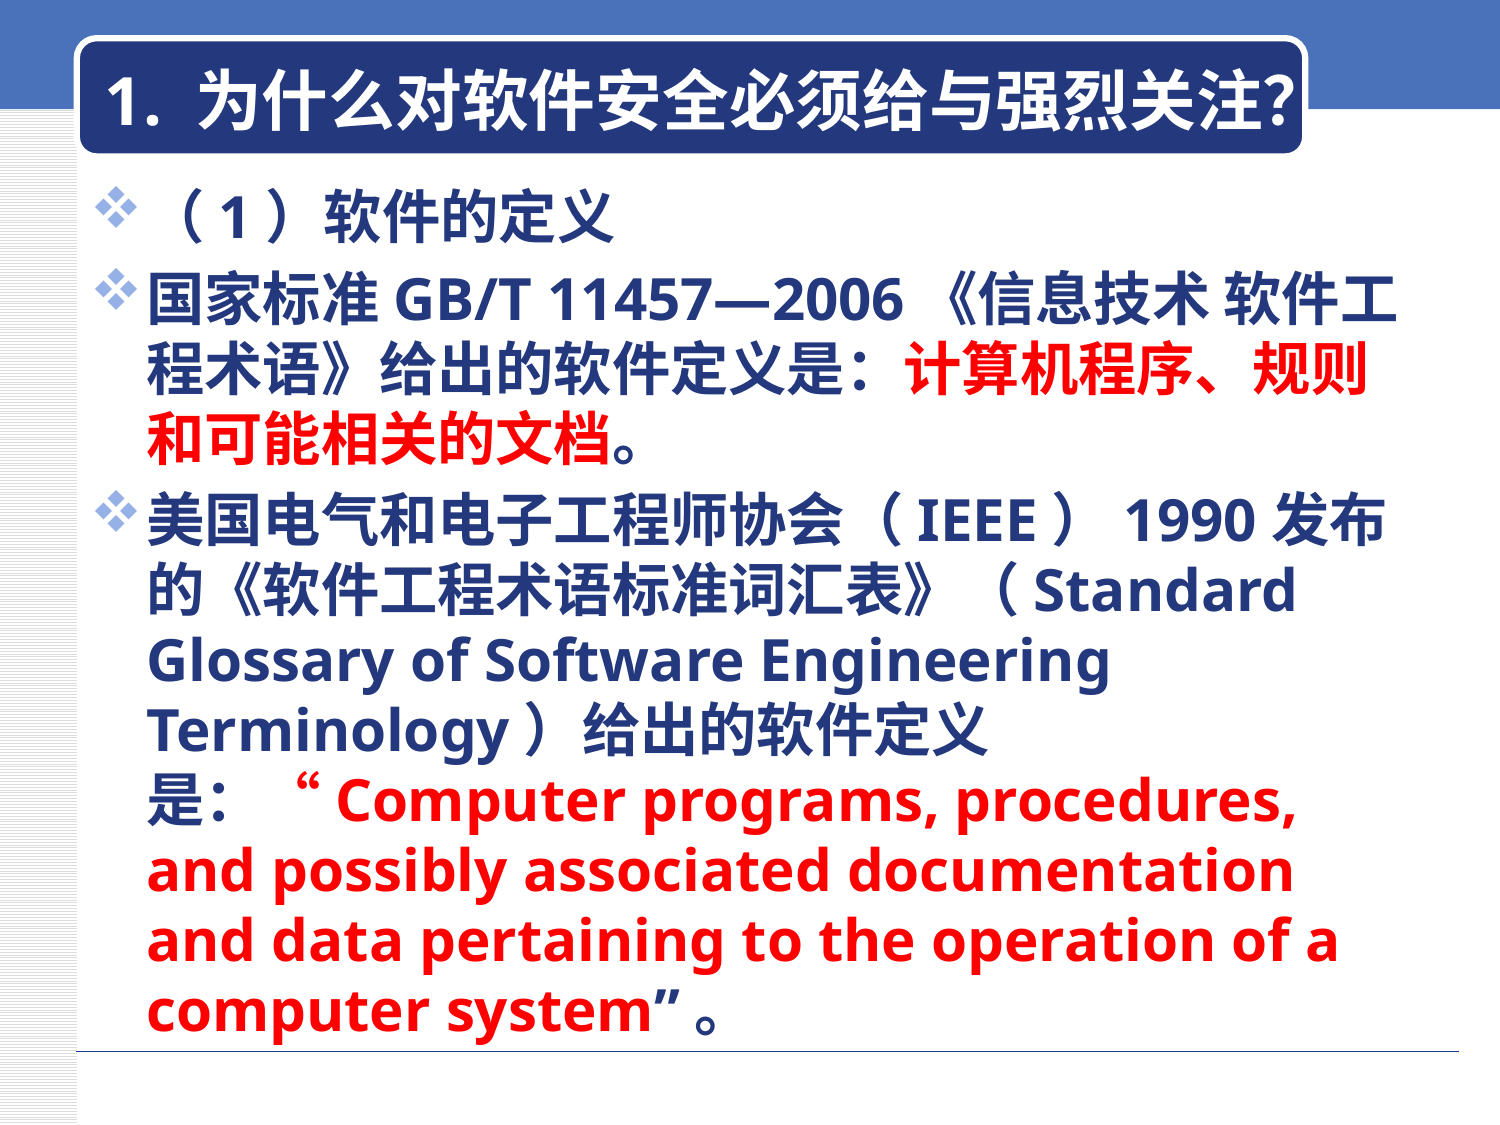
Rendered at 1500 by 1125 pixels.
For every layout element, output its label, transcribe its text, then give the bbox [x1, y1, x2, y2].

title 1. 为什么对软件安全必须给与强烈关注？ [89, 52, 1317, 145]
list （1）软件的定义 国家标准GB/T 11457—2006《信息技术 软件工程术语》给出的软件定义是：计算机程序、规则和可能相关的文档。 美国电气和电子工程师协会（IEEE）1990发布的《软件工程术语标准词汇表》（Standard Glossary of Software Engineering Terminology）给出的软件定义是：“Computer programs, procedures, and possibly associated documentation and data pertaining to the operation of a computer system”。 [75, 172, 1425, 920]
